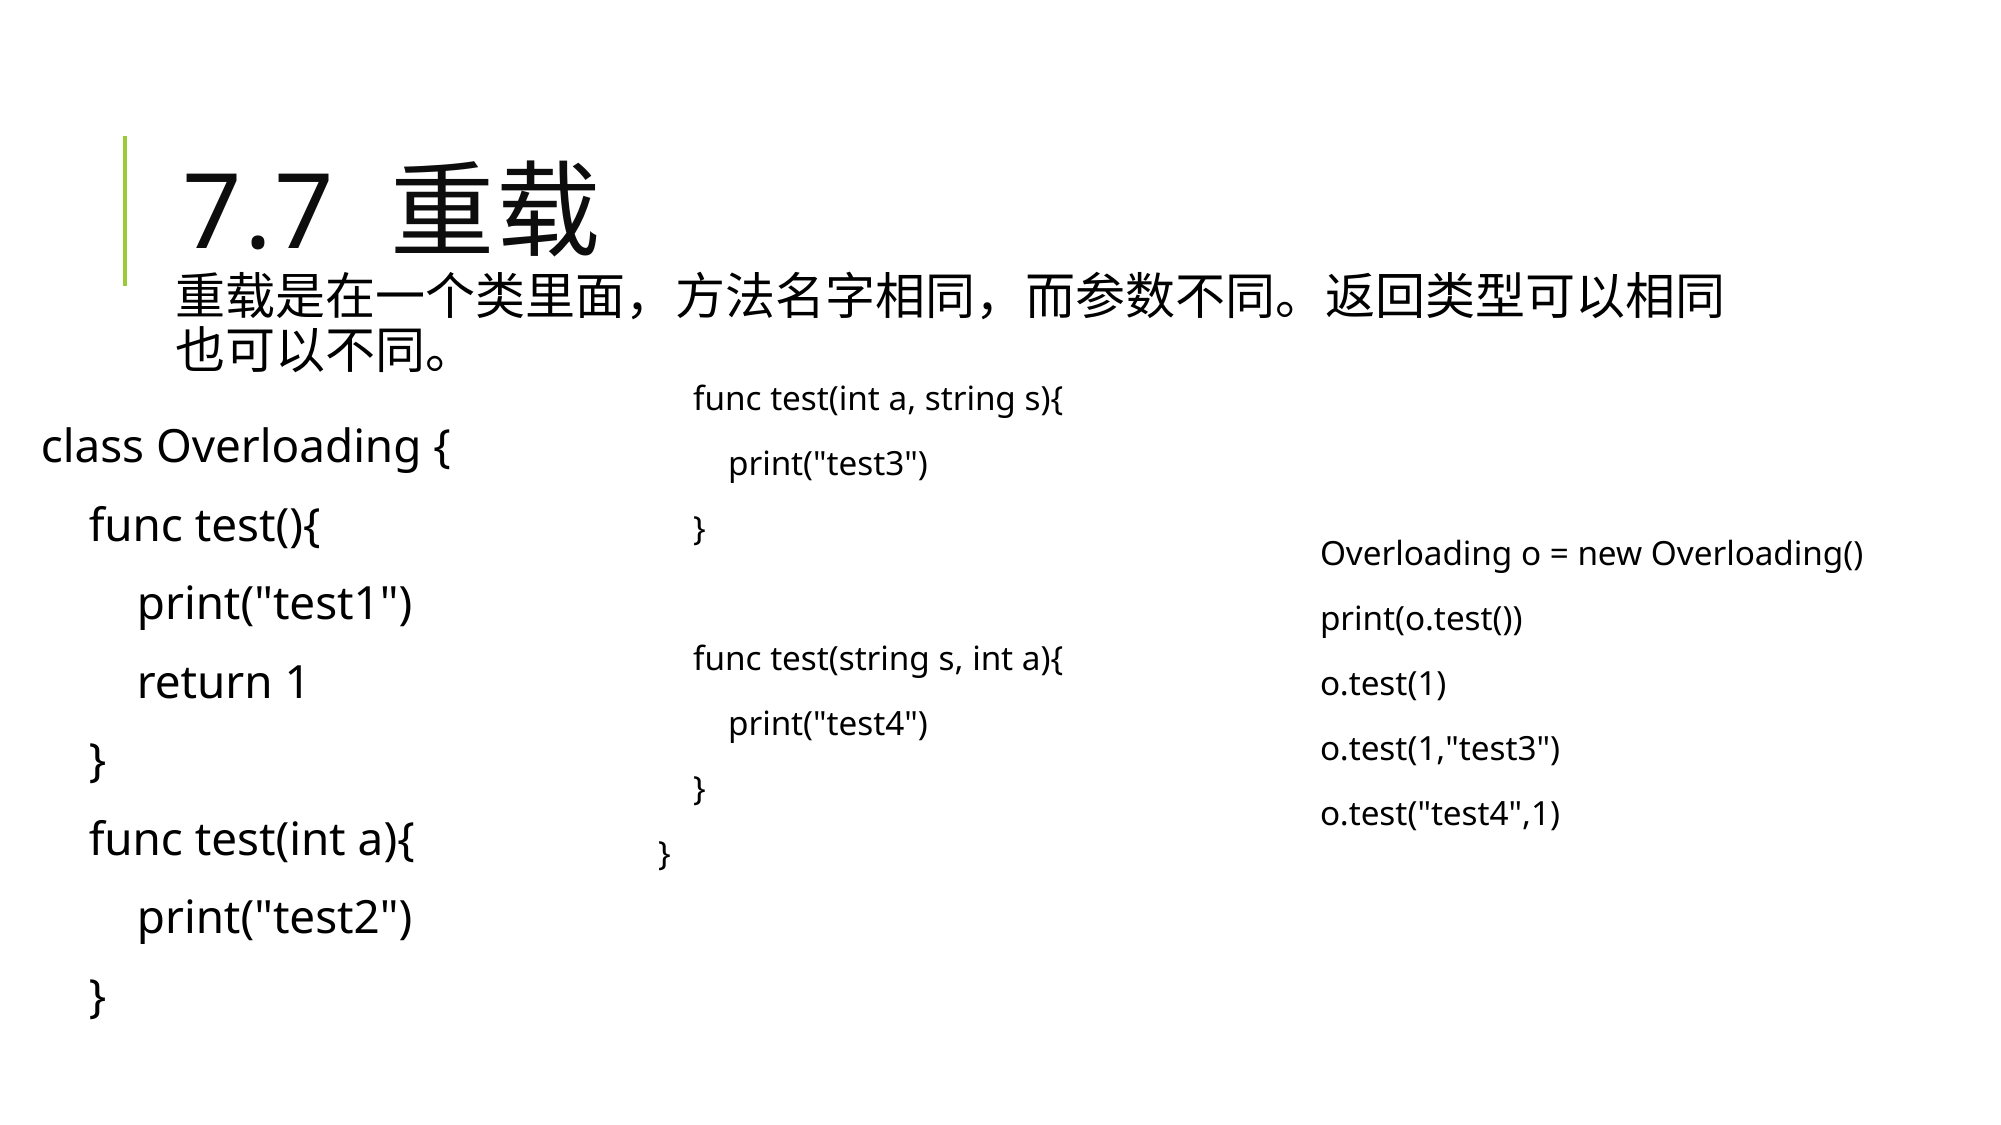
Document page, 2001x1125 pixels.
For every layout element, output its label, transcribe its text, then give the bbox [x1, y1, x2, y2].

text_box class Overloading { func test(){ print("test1") return 1 } func test(int a){ print("test2") } [18, 415, 1176, 1125]
text_box Overloading o = new Overloading() print(o.test()) o.test(1) o.test(1,"test3") o.test("test4",1) [1297, 528, 2000, 1125]
text_box func test(int a, string s){ print("test3") } func test(string s, int a){ print("test4") } } [635, 373, 1392, 1094]
list 重载是在一个类里面，方法名字相同，而参数不同。返回类型可以相同也可以不同。 [168, 263, 1763, 374]
title 7.7 重载 [168, 96, 1912, 342]
